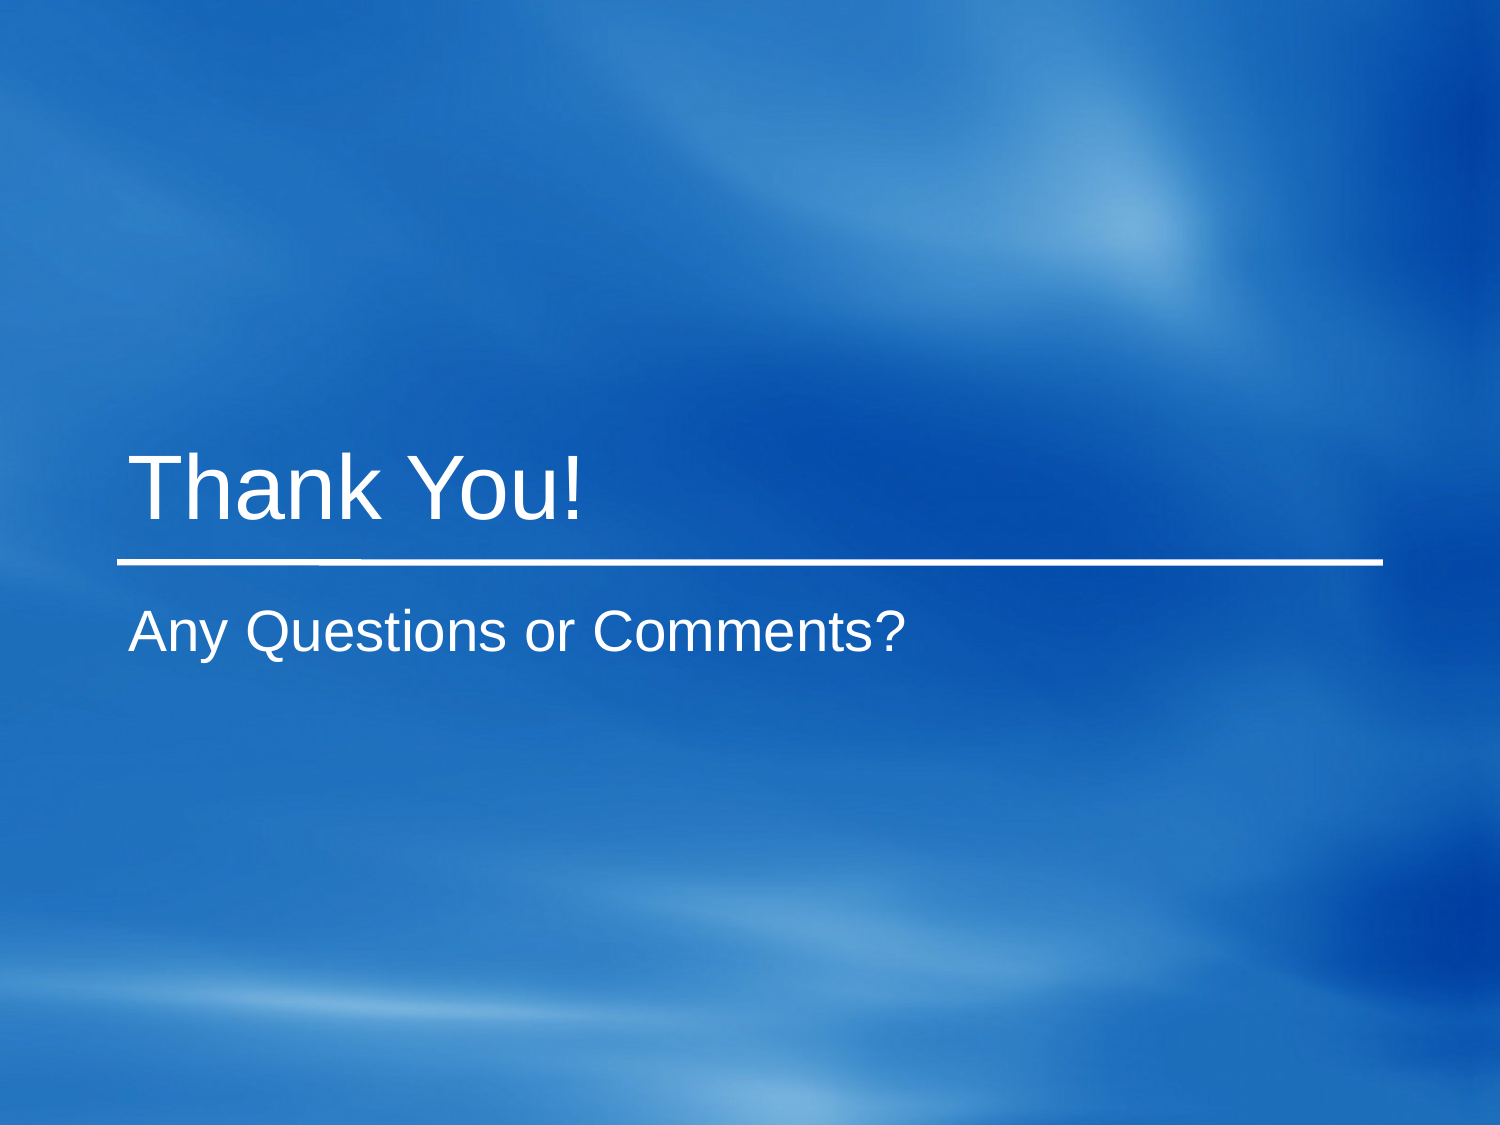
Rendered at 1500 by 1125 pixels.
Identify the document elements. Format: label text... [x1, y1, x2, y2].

picture [0, 0, 1500, 1125]
subtitle Any Questions or Comments? [113, 585, 1387, 874]
title Thank You! [112, 304, 1388, 546]
